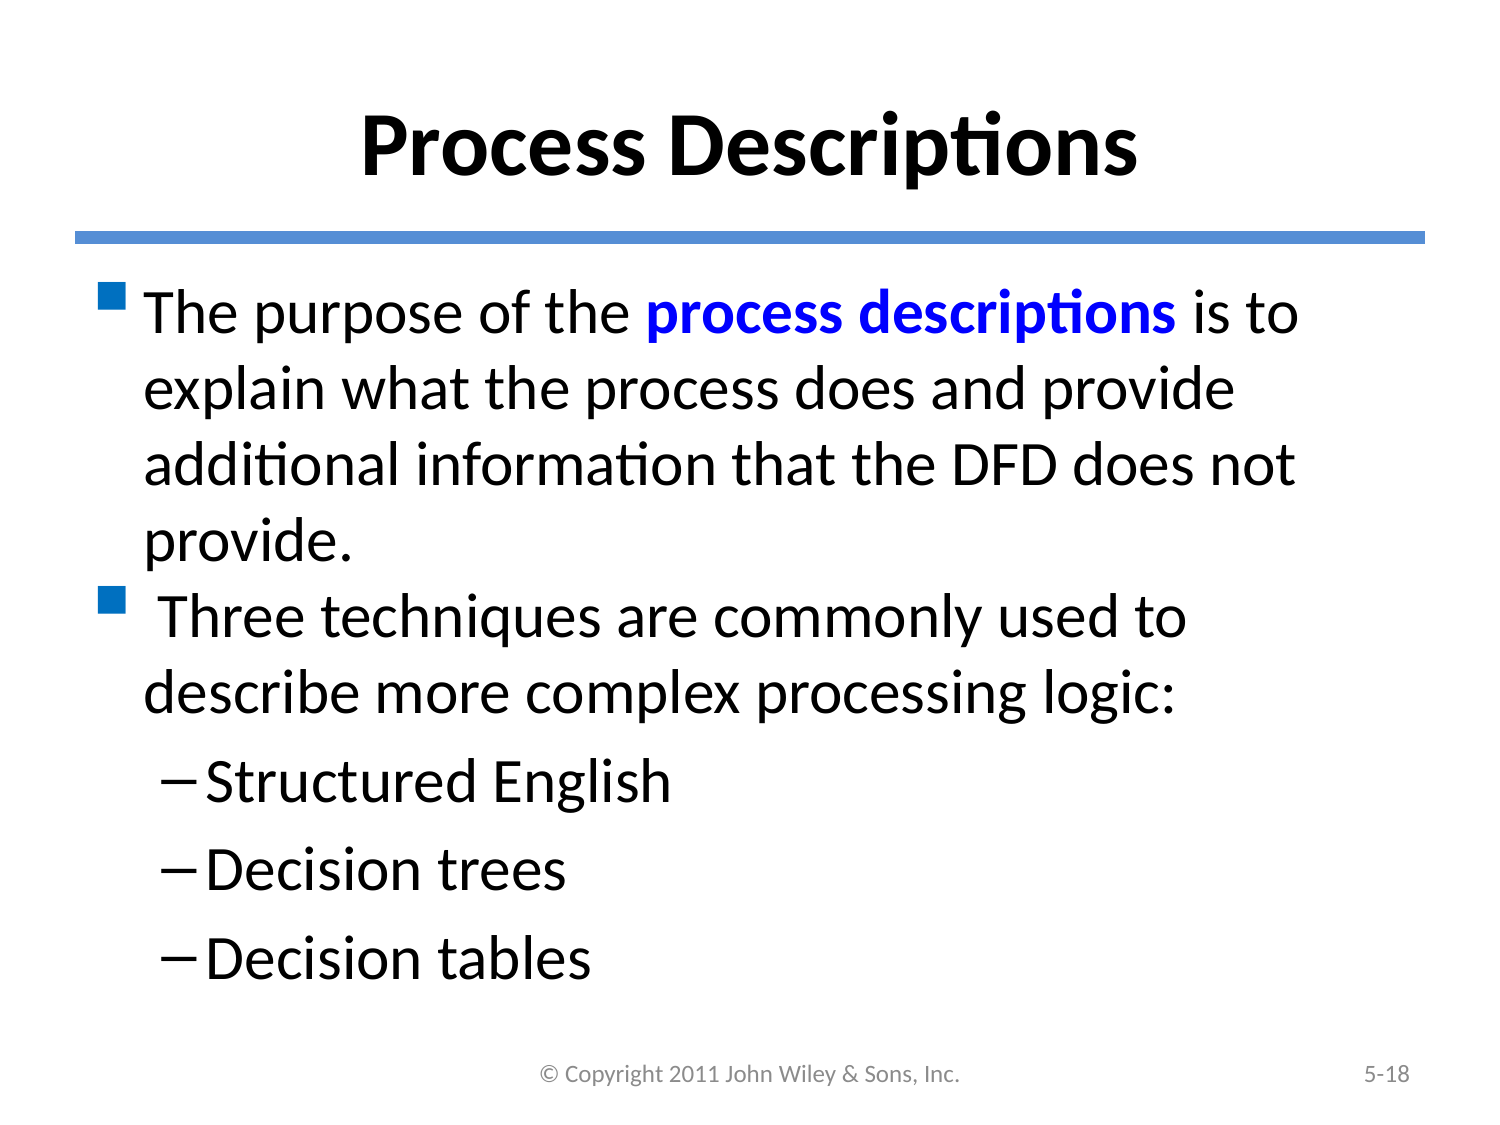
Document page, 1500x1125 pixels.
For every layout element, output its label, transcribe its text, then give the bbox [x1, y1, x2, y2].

slide_number 5-17 [1074, 1042, 1425, 1103]
title Process Descriptions [74, 44, 1426, 233]
footer © Copyright 2011 John Wiley & Sons, Inc. [512, 1042, 988, 1103]
list The purpose of the process descriptions is to explain what the process does and provide additional information that the DFD does not provide. Three techniques are commonly used to describe more complex processing logic: Structured English Decision trees Decision tables [74, 262, 1426, 1006]
